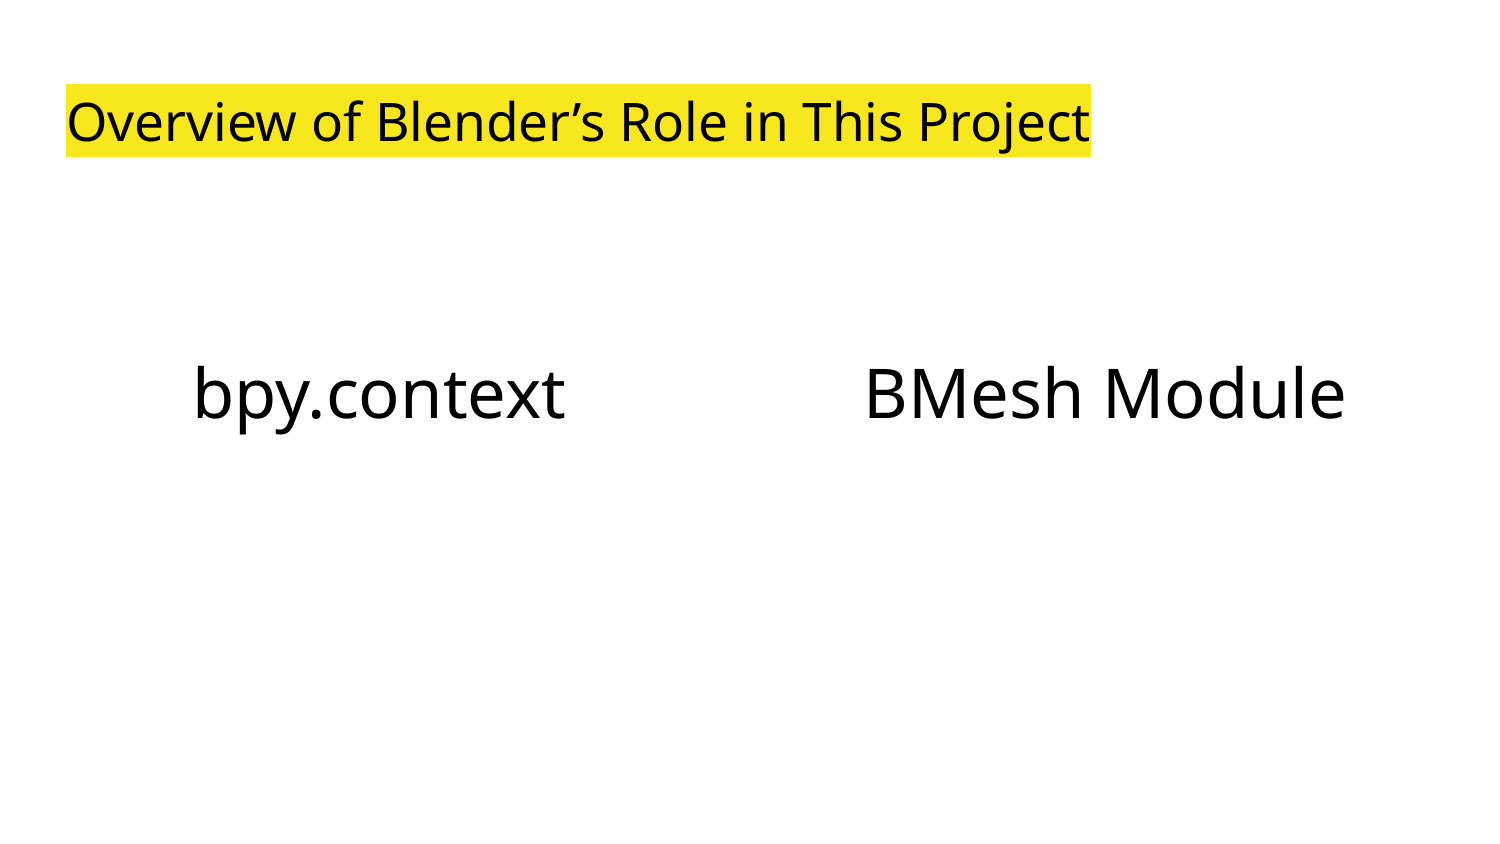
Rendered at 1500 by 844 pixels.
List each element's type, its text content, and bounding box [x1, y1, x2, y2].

list BMesh Module [777, 322, 1434, 522]
title Overview of Blender’s Role in This Project [51, 72, 1449, 167]
list bpy.context [51, 322, 708, 522]
